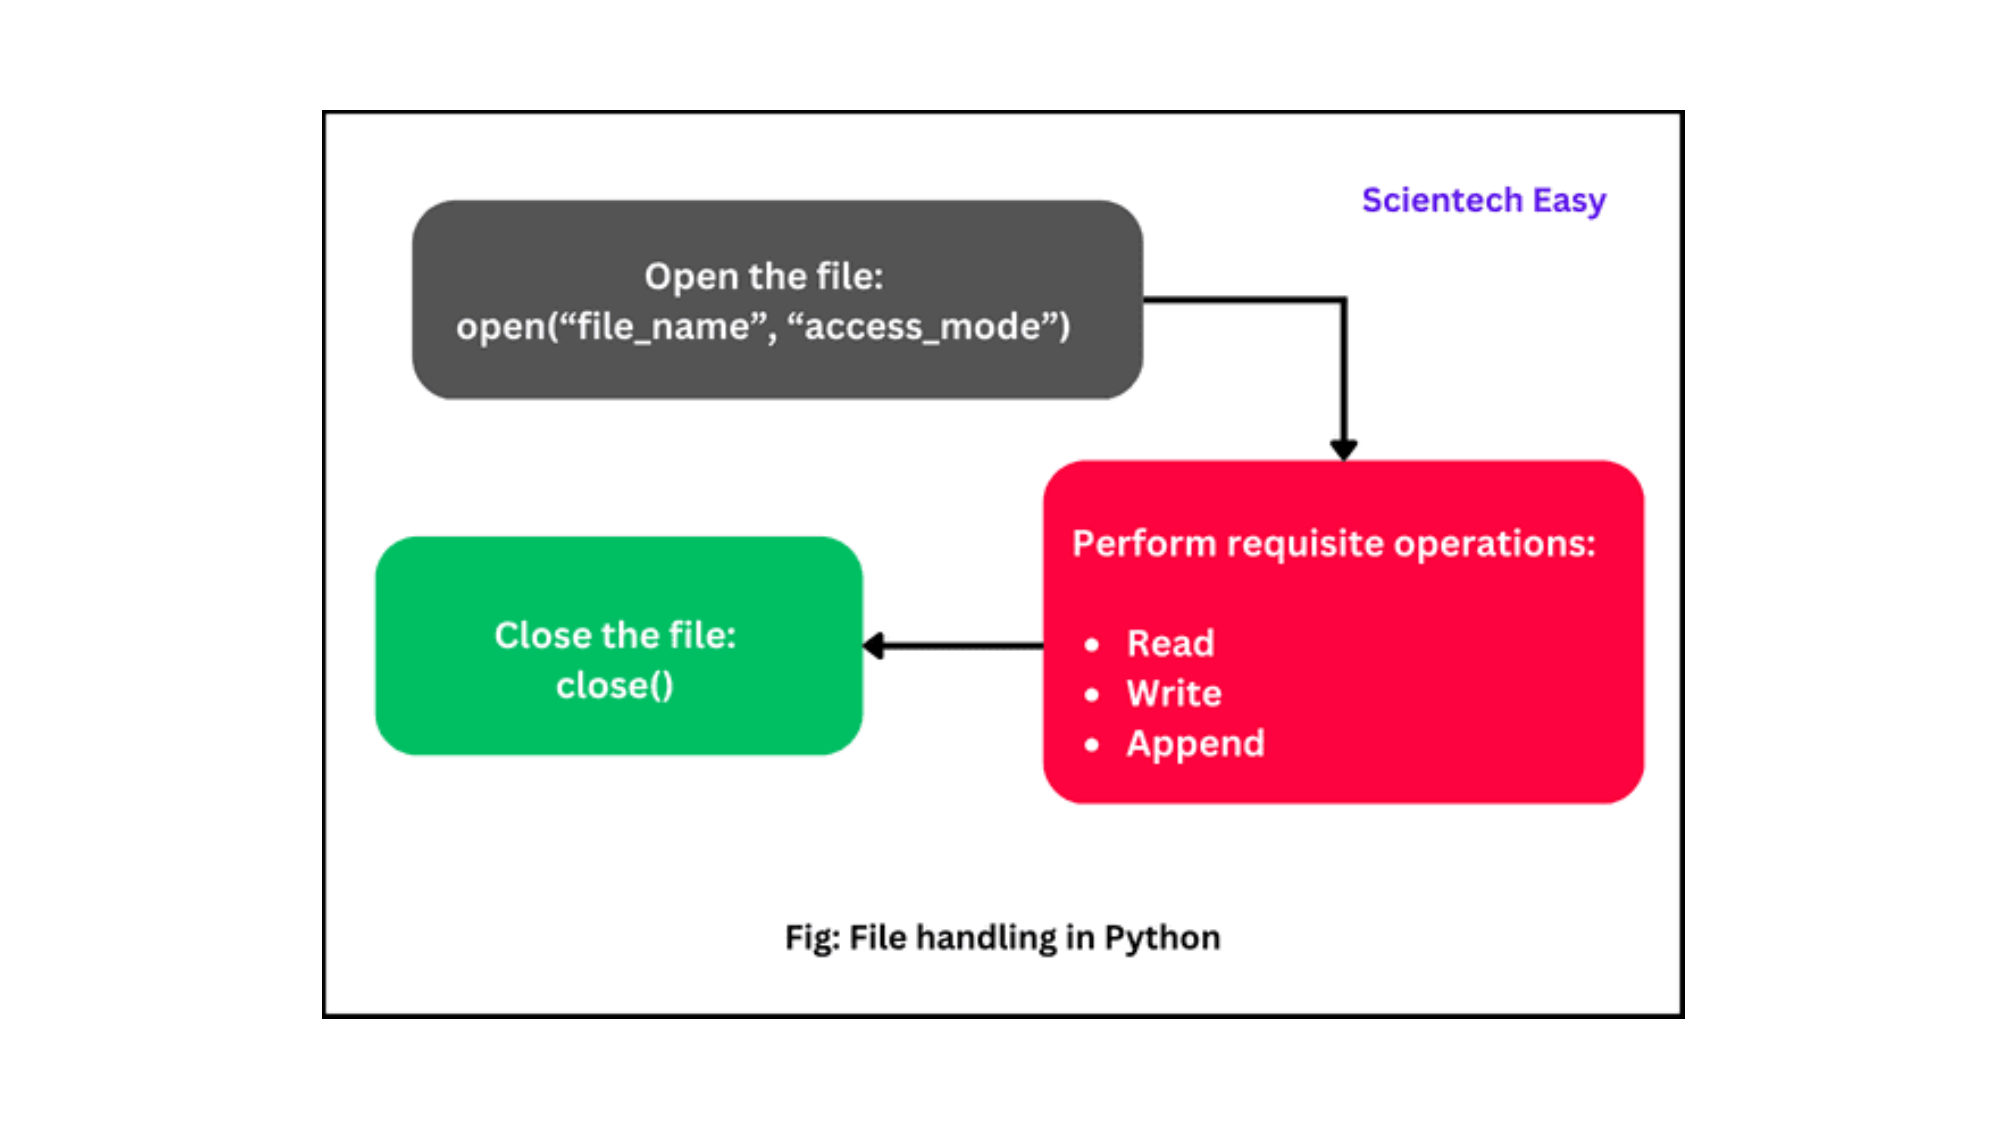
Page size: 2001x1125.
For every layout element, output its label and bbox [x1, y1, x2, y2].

picture [321, 110, 1685, 1020]
